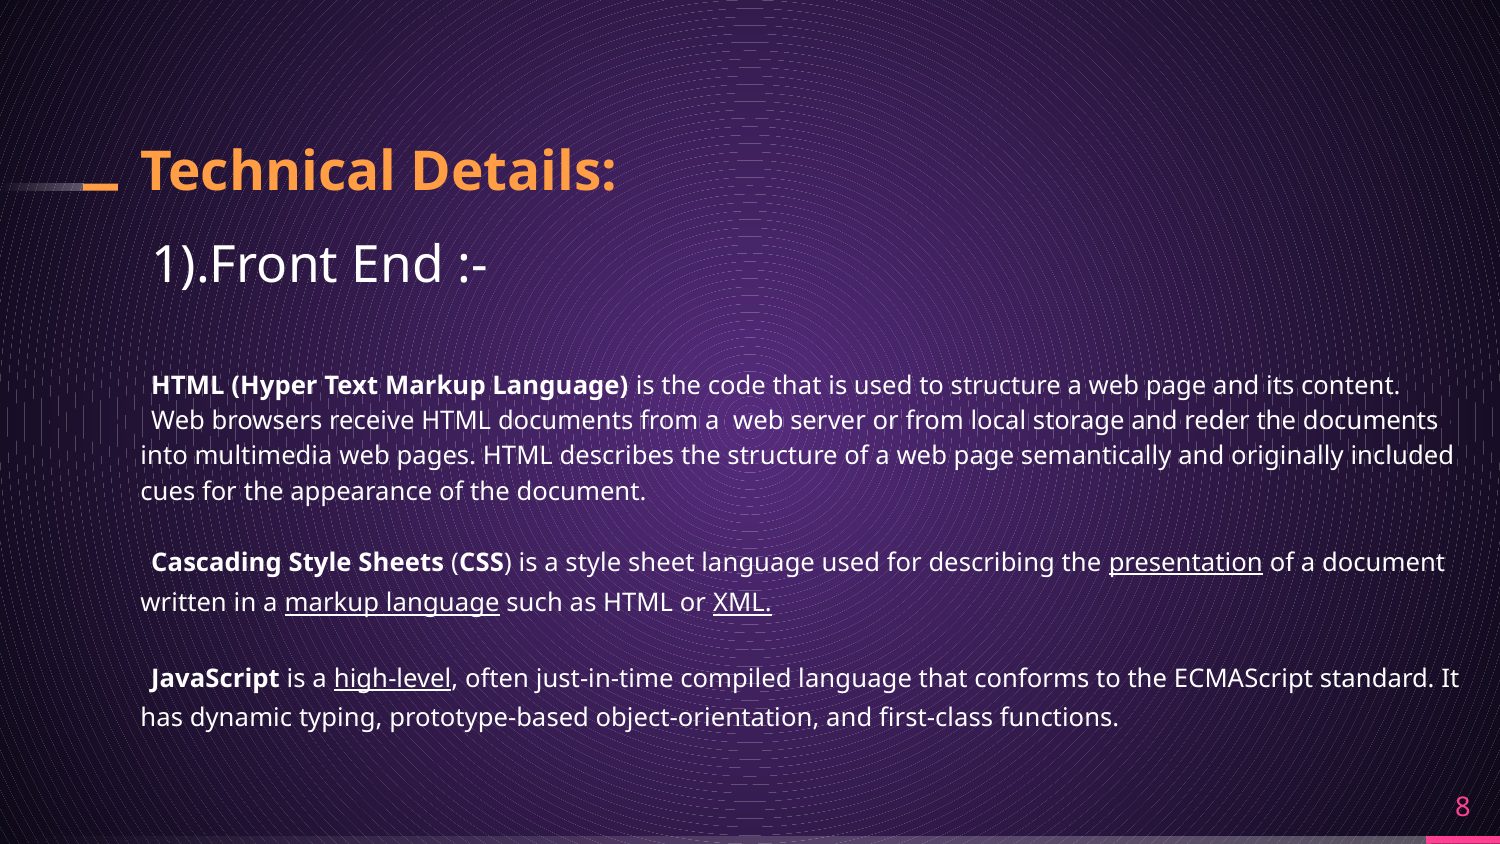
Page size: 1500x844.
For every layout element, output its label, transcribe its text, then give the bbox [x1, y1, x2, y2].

list 1).Front End :- HTML (Hyper Text Markup Language) is the code that is used to structure a web page and its content. Web browsers receive HTML documents from a web server or from local storage and reder the documents into multimedia web pages. HTML describes the structure of a web page semantically and originally included cues for the appearance of the document. Cascading Style Sheets (CSS) is a style sheet language used for describing the presentation of a document written in a markup language such as HTML or XML. JavaScript is a high-level, often just-in-time compiled language that conforms to the ECMAScript standard. It has dynamic typing, prototype-based object-orientation, and first-class functions. [139, 221, 1493, 837]
slide_number 8 [1452, 790, 1474, 825]
title Technical Details: [139, 136, 1012, 203]
